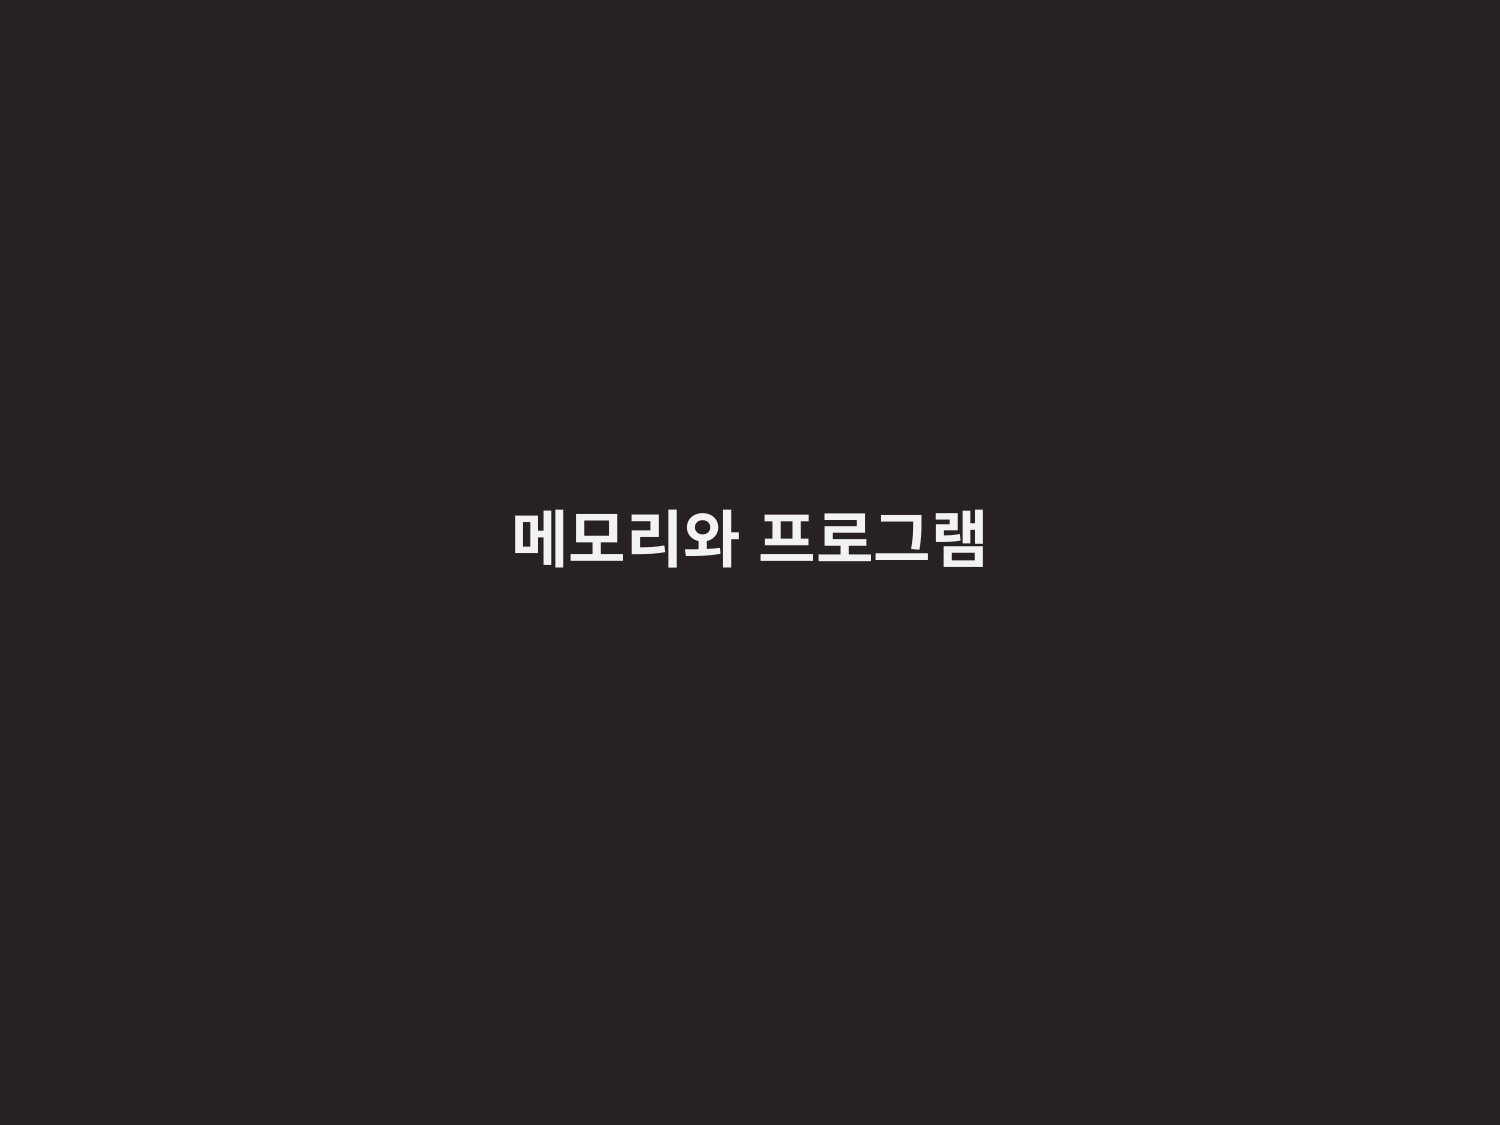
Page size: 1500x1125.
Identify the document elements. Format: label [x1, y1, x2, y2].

text_box [330, 492, 1170, 633]
